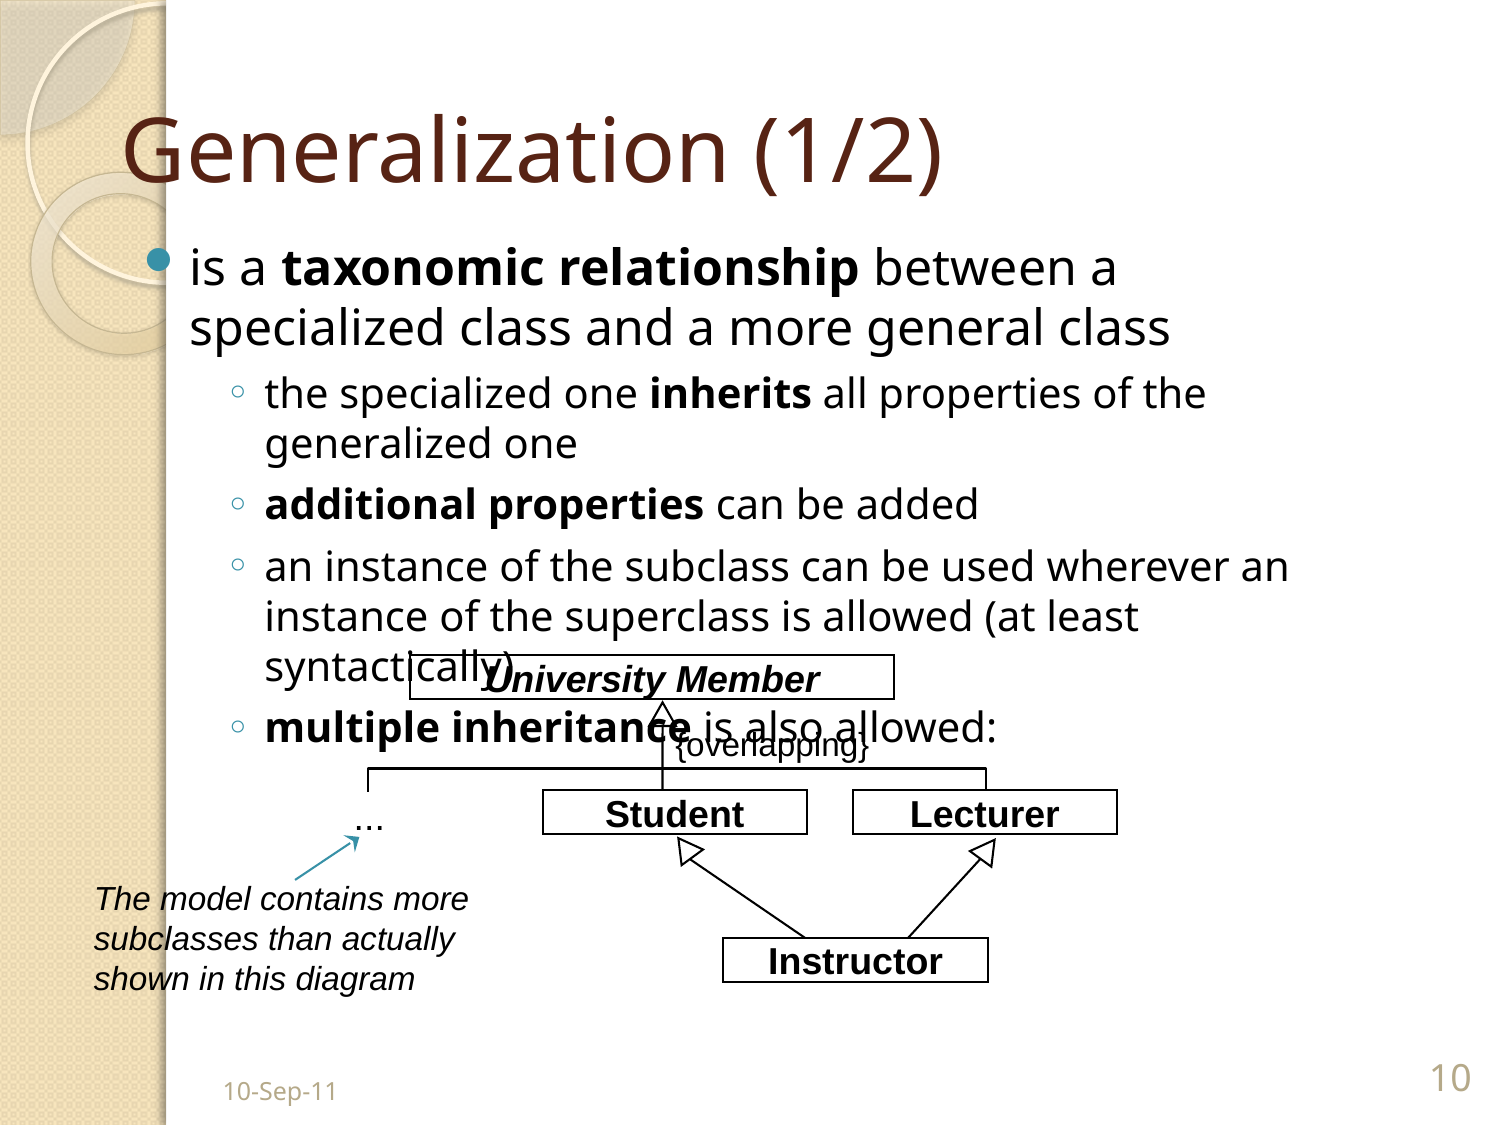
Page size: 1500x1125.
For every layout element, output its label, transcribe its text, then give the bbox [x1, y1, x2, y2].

text_box Instructor [723, 937, 988, 982]
text_box [367, 768, 986, 792]
text_box [343, 835, 360, 853]
title Generalization (1/2) [106, 53, 1462, 241]
text_box University Member [409, 655, 895, 700]
text_box [969, 839, 995, 867]
text_box [678, 838, 704, 866]
text_box The model contains more subclasses than actually shown in this diagram [79, 870, 485, 1005]
slide_number 10-Sep-11 [3, 1034, 354, 1113]
text_box Lecturer [852, 790, 1118, 835]
list is a taxonomic relationship between a specialized class and a more general class the specialized one inherits all properties of the generalized one additional properties can be added an instance of the subclass can be used wherever an instance of the superclass is allowed (at least syntactically) multiple inheritance is also allowed: [115, 227, 1391, 903]
text_box Student [542, 791, 808, 835]
text_box ... [338, 785, 401, 846]
text_box [649, 702, 671, 727]
slide_number 10 [1413, 1034, 1488, 1113]
text_box {overlapping} [660, 716, 885, 771]
